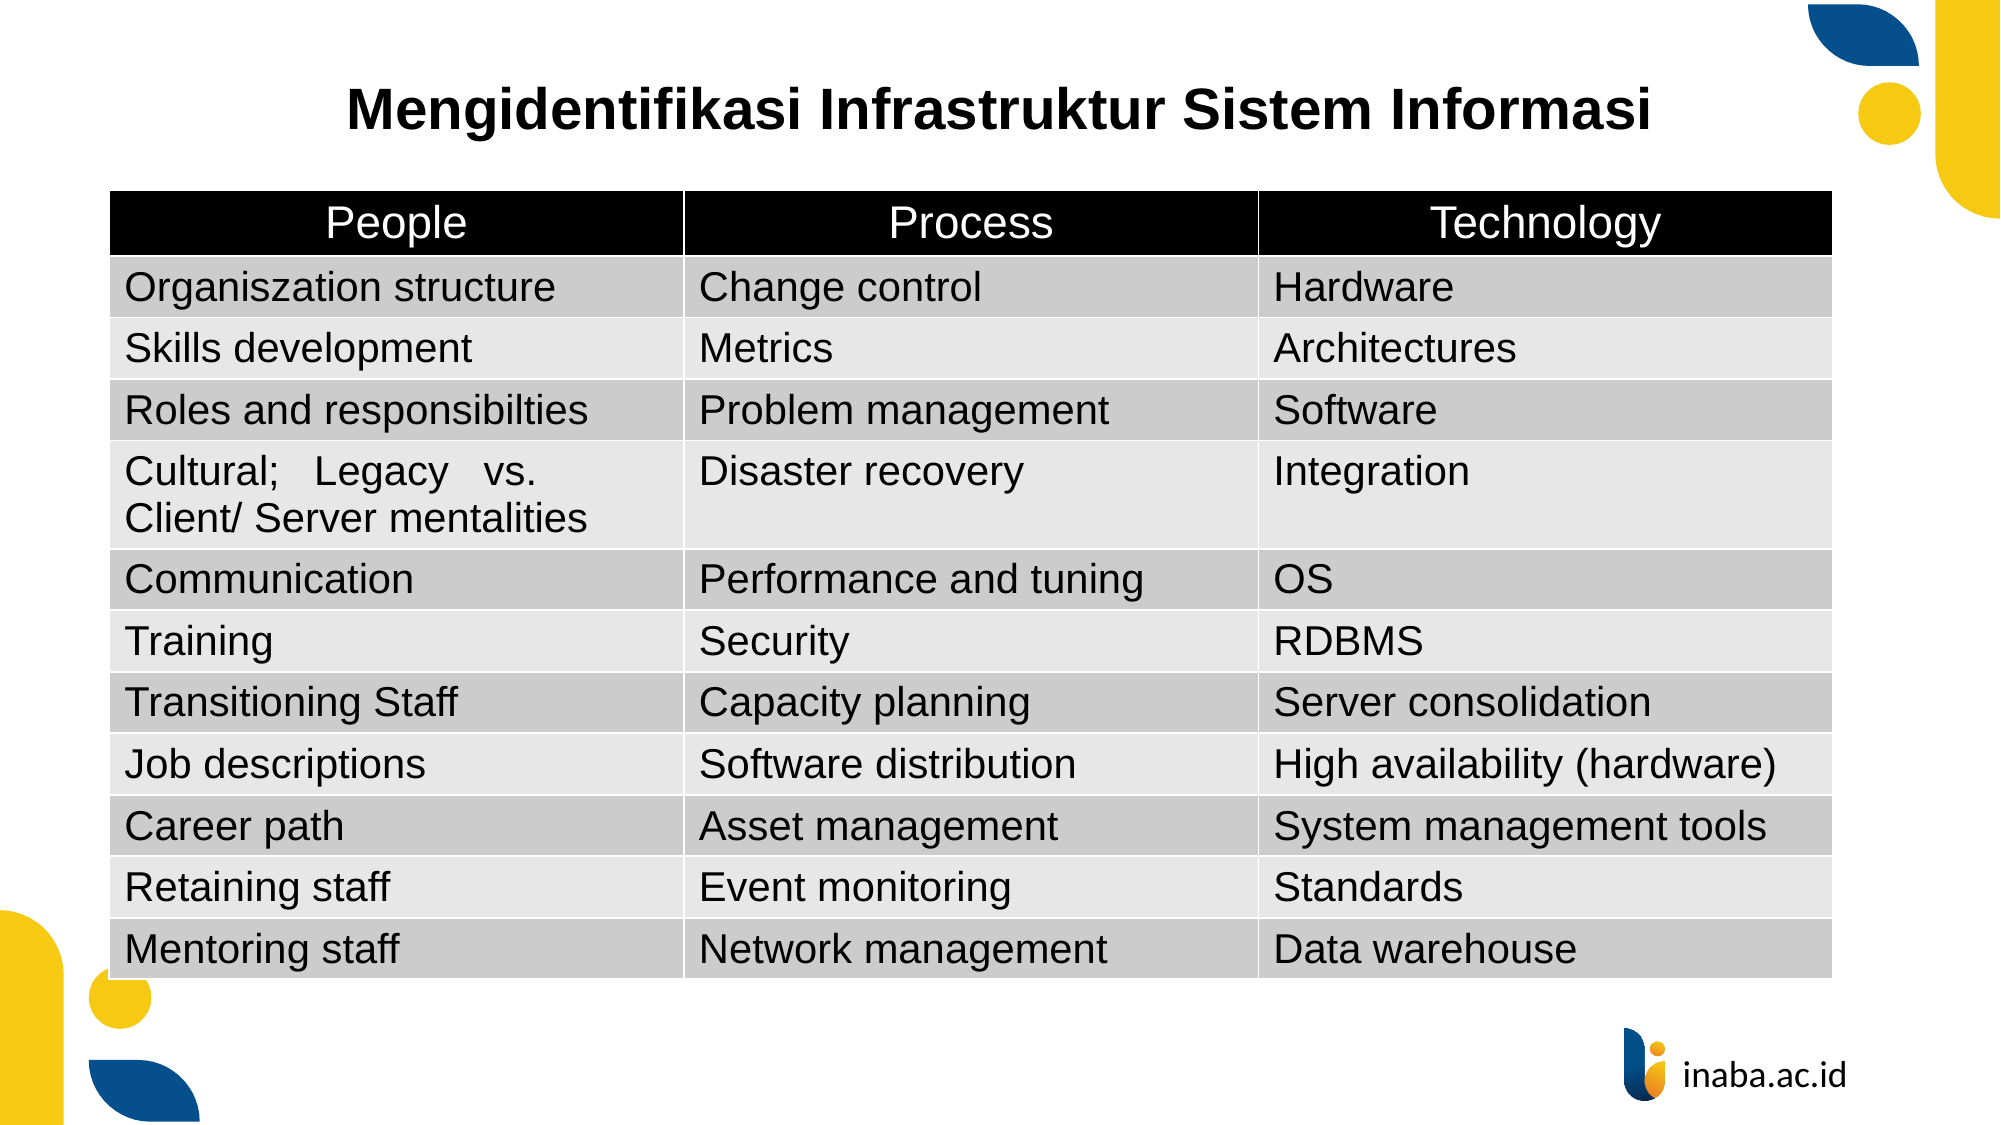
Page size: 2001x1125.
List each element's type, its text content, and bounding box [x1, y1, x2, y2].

title Mengidentifikasi Infrastruktur Sistem Informasi [137, 59, 1863, 163]
table_cell Software [1259, 380, 1832, 440]
table_cell Skills development [110, 318, 683, 378]
picture [1624, 1028, 1665, 1101]
table_cell Training [110, 611, 683, 671]
table_cell Communication [110, 550, 683, 609]
table_cell Server consolidation [1259, 673, 1832, 732]
table_cell Job descriptions [110, 734, 683, 794]
table_cell Security [685, 611, 1258, 671]
table_cell Retaining staff [110, 857, 683, 917]
table_header Technology [1259, 191, 1832, 255]
table_cell Disaster recovery [685, 441, 1258, 548]
table_cell Network management [685, 919, 1258, 978]
table_cell Capacity planning [685, 673, 1258, 732]
table_header Process [685, 191, 1258, 255]
table_cell Standards [1259, 857, 1832, 917]
table_cell Change control [685, 257, 1258, 317]
table_cell Organiszation structure [110, 257, 683, 317]
table_cell Cultural; Legacy vs. Client/ Server mentalities [110, 441, 683, 548]
table_cell High availability (hardware) [1259, 734, 1832, 794]
table_cell Roles and responsibilties [110, 380, 683, 440]
table_cell System management tools [1259, 796, 1832, 855]
table_cell Data warehouse [1259, 919, 1832, 978]
table_cell Software distribution [685, 734, 1258, 794]
table_cell Metrics [685, 318, 1258, 378]
table_cell Transitioning Staff [110, 673, 683, 732]
table_cell Integration [1259, 441, 1832, 548]
table_cell Event monitoring [685, 857, 1258, 917]
table_cell Career path [110, 796, 683, 855]
table_cell Hardware [1259, 257, 1832, 317]
table_cell OS [1259, 550, 1832, 609]
table_cell Architectures [1259, 318, 1832, 378]
table_cell Performance and tuning [685, 550, 1258, 609]
table_cell Mentoring staff [110, 919, 683, 978]
table_cell RDBMS [1259, 611, 1832, 671]
table_cell Problem management [685, 380, 1258, 440]
table_cell Asset management [685, 796, 1258, 855]
table_header People [110, 191, 683, 255]
